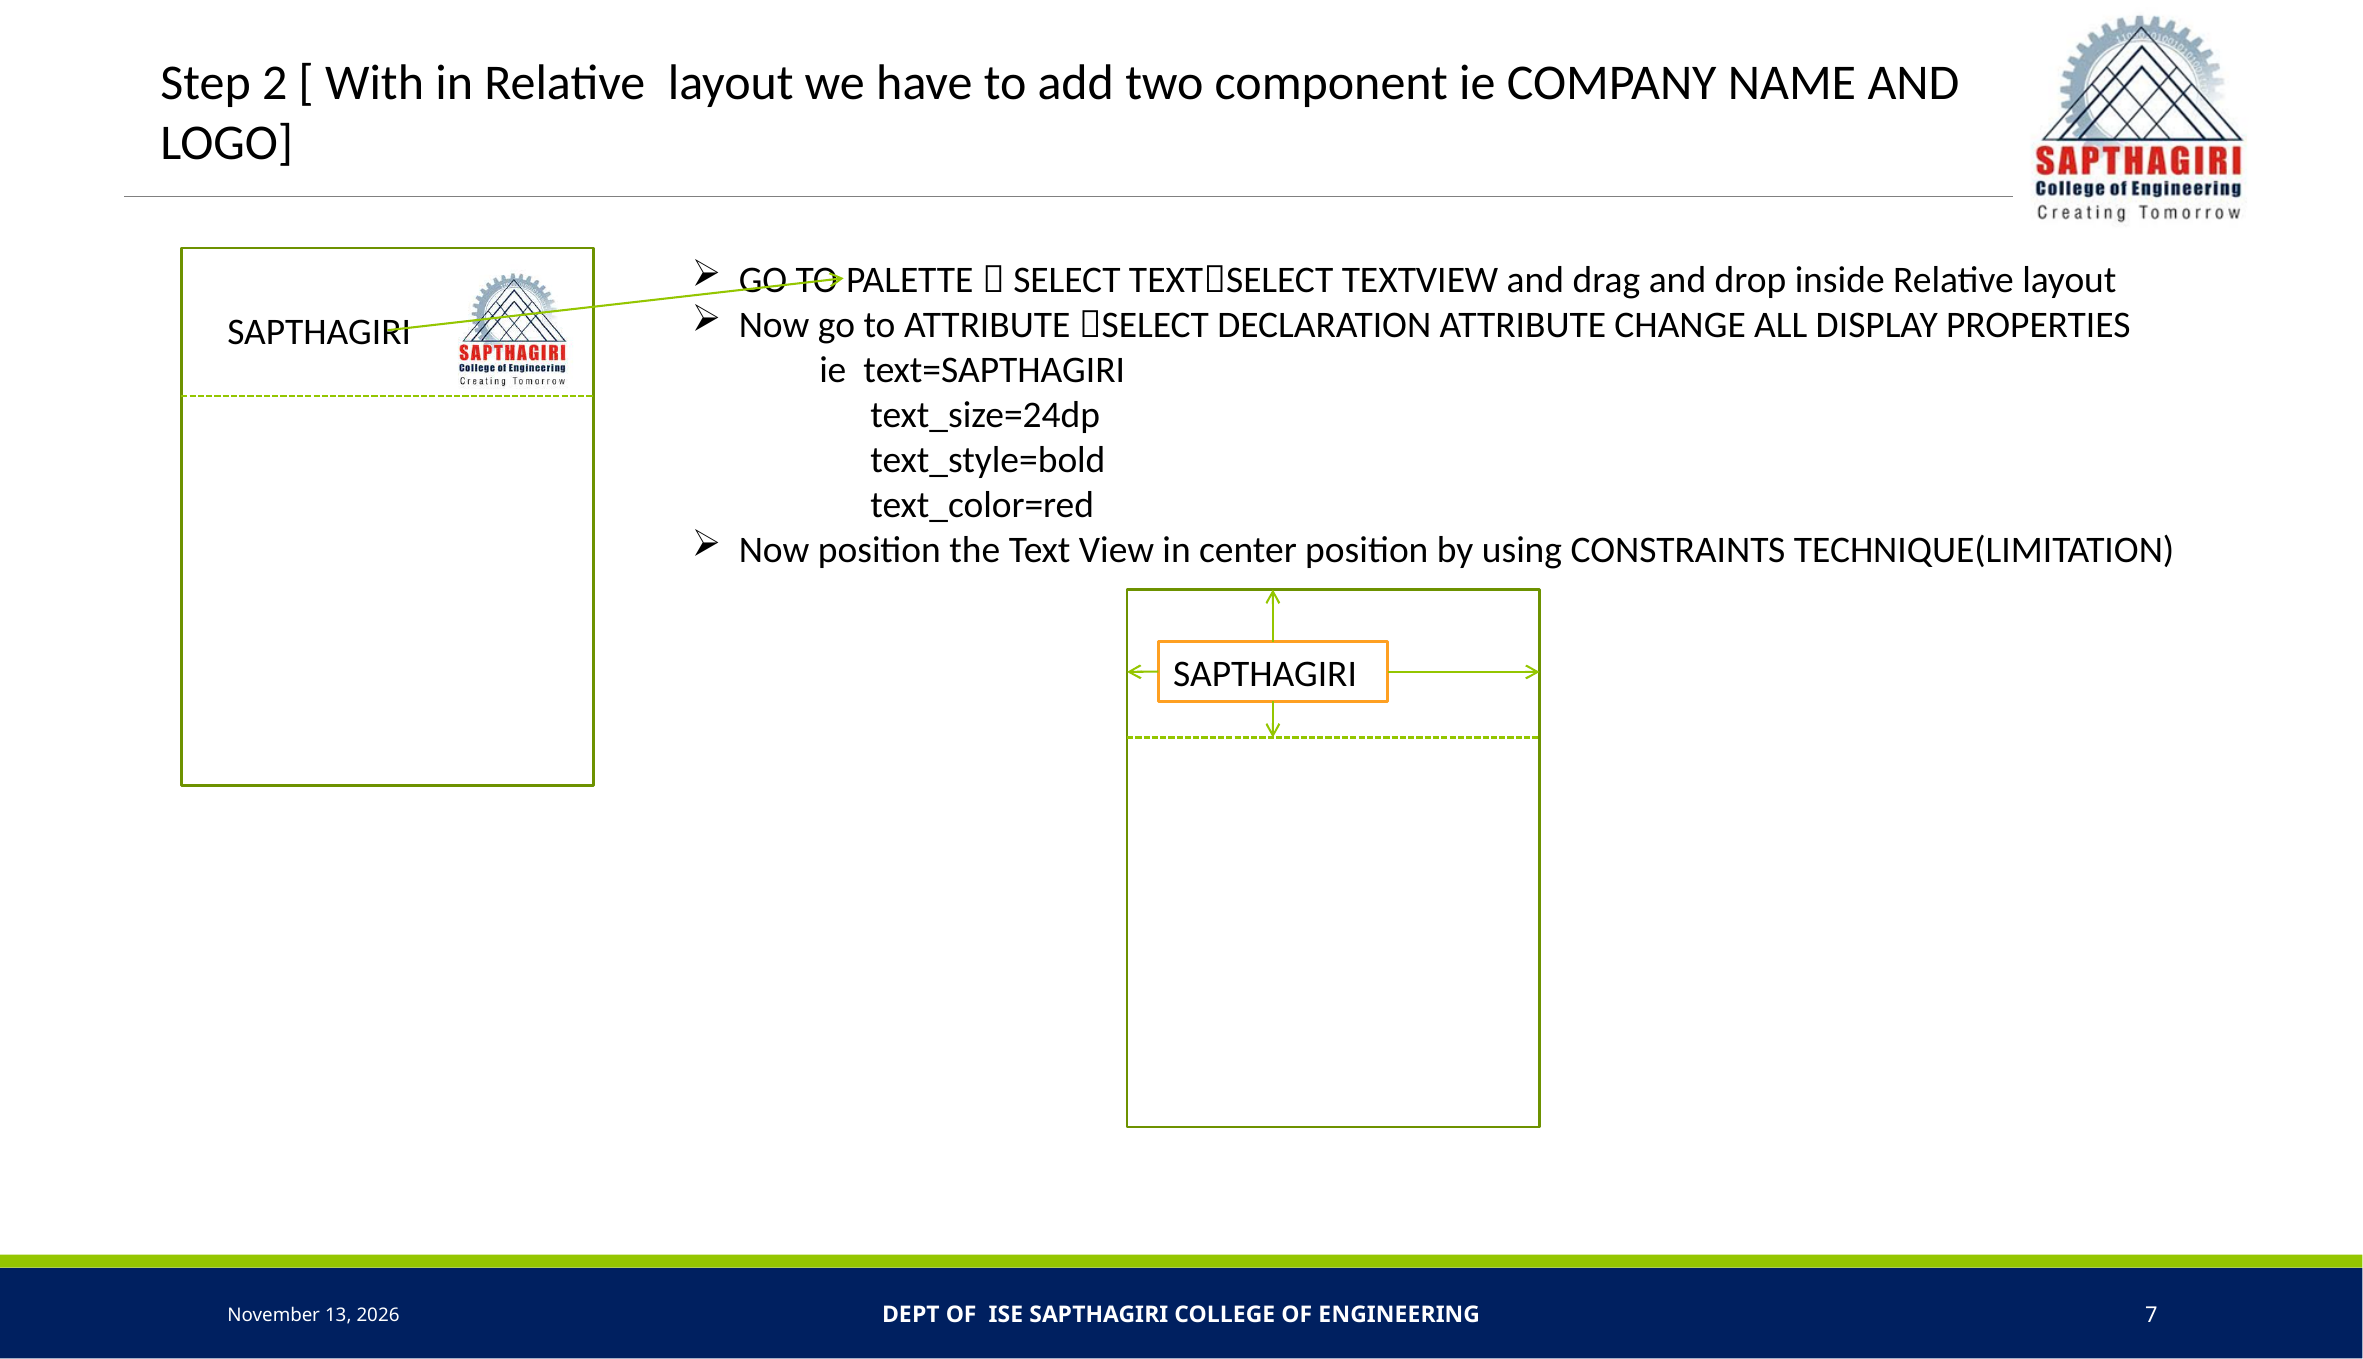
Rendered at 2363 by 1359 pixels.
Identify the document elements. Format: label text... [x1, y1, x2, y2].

footer Dept of ISE SAPTHAGIRI COLLEGE OF ENGINEERING [714, 1279, 1649, 1352]
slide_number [212, 1279, 692, 1352]
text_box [386, 277, 845, 331]
text_box GO TO PALETTE  SELECT TEXTSELECT TEXTVIEW and drag and drop inside Relative layout Now go to ATTRIBUTE SELECT DECLARATION ATTRIBUTE CHANGE ALL DISPLAY PROPERTIES ie text=SAPTHAGIRI text_size=24dp text_style=bold text_color=red Now position the Text View in center position by using CONSTRAINTS TECHNIQUE(LIMITATION) [677, 247, 2296, 623]
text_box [180, 247, 595, 786]
slide_number 7 [1918, 1279, 2173, 1352]
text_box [1126, 589, 1541, 1128]
picture [2013, 0, 2266, 237]
text_box Step 2 [ With in Relative layout we have to add two component ie COMPANY NAME AND LOGO] [145, 42, 2073, 177]
